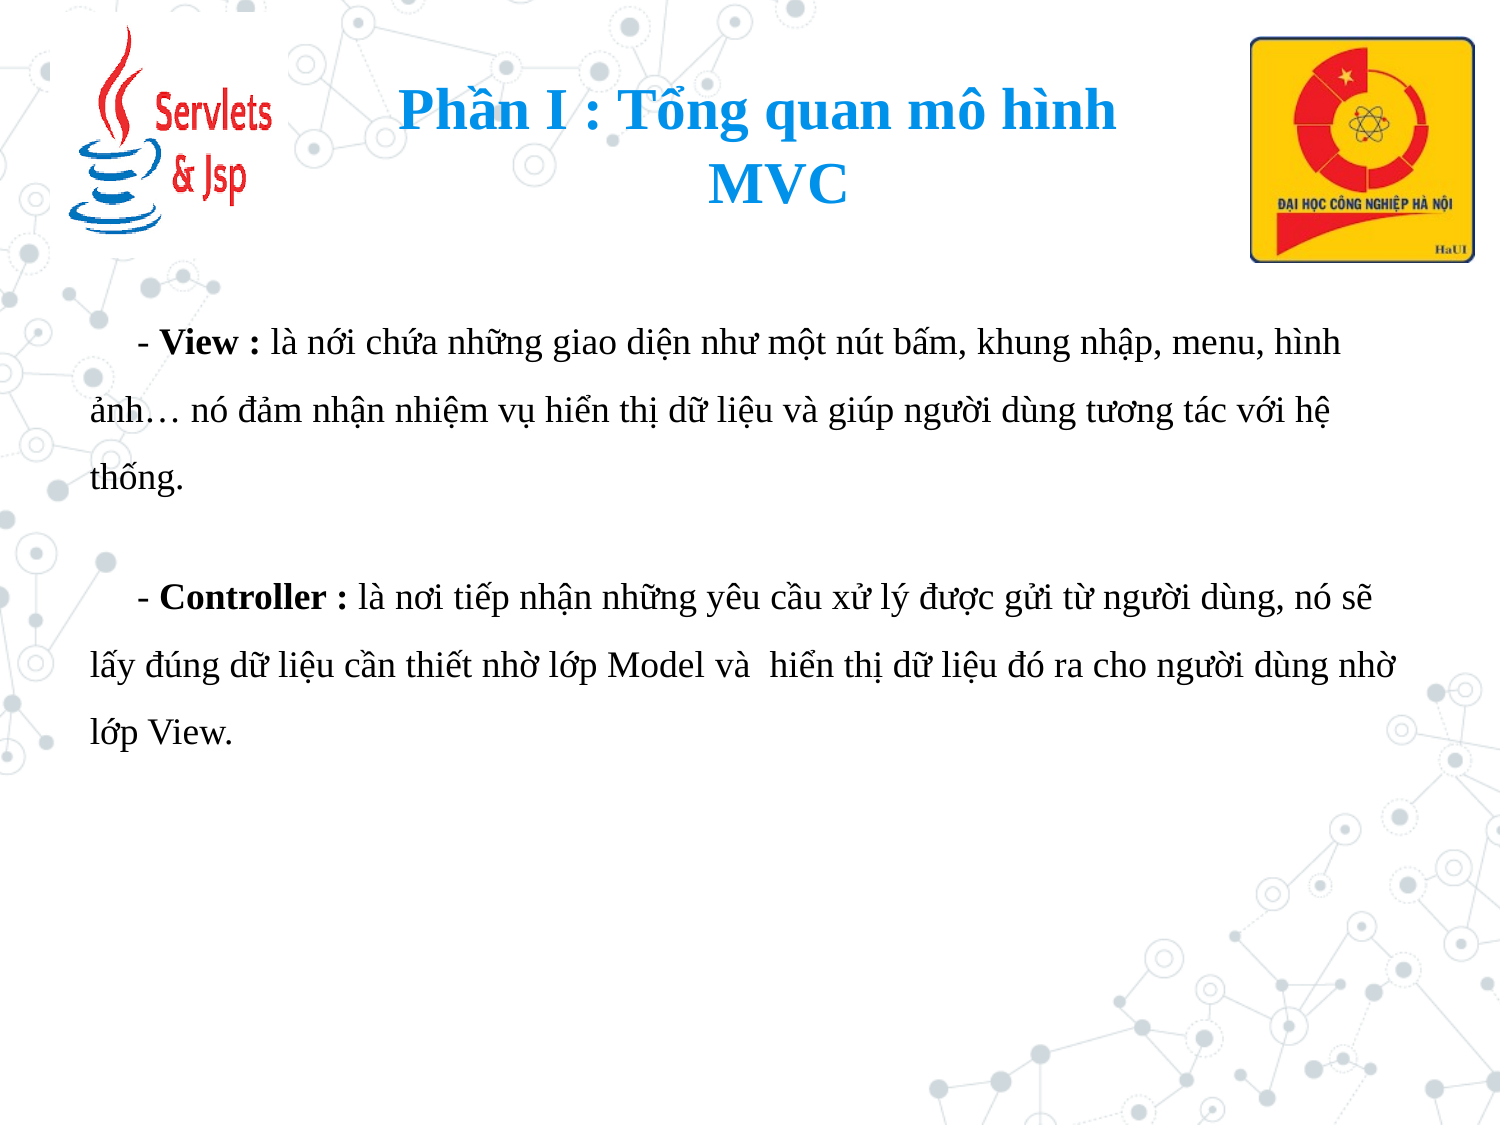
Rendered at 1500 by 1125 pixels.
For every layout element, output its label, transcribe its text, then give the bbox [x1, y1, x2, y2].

picture [0, 0, 1500, 1125]
text_box - View : là nới chứa những giao diện như một nút bấm, khung nhập, menu, hình ảnh… nó đảm nhận nhiệm vụ hiển thị dữ liệu và giúp người dùng tương tác với hệ thống. - Controller : là nơi tiếp nhận những yêu cầu xử lý được gửi từ người dùng, nó sẽ lấy đúng dữ liệu cần thiết nhờ lớp Model và hiển thị dữ liệu đó ra cho người dùng nhờ lớp View. [74, 287, 1425, 1100]
text_box Phần I : Tổng quan mô hình MVC [291, 45, 1244, 233]
